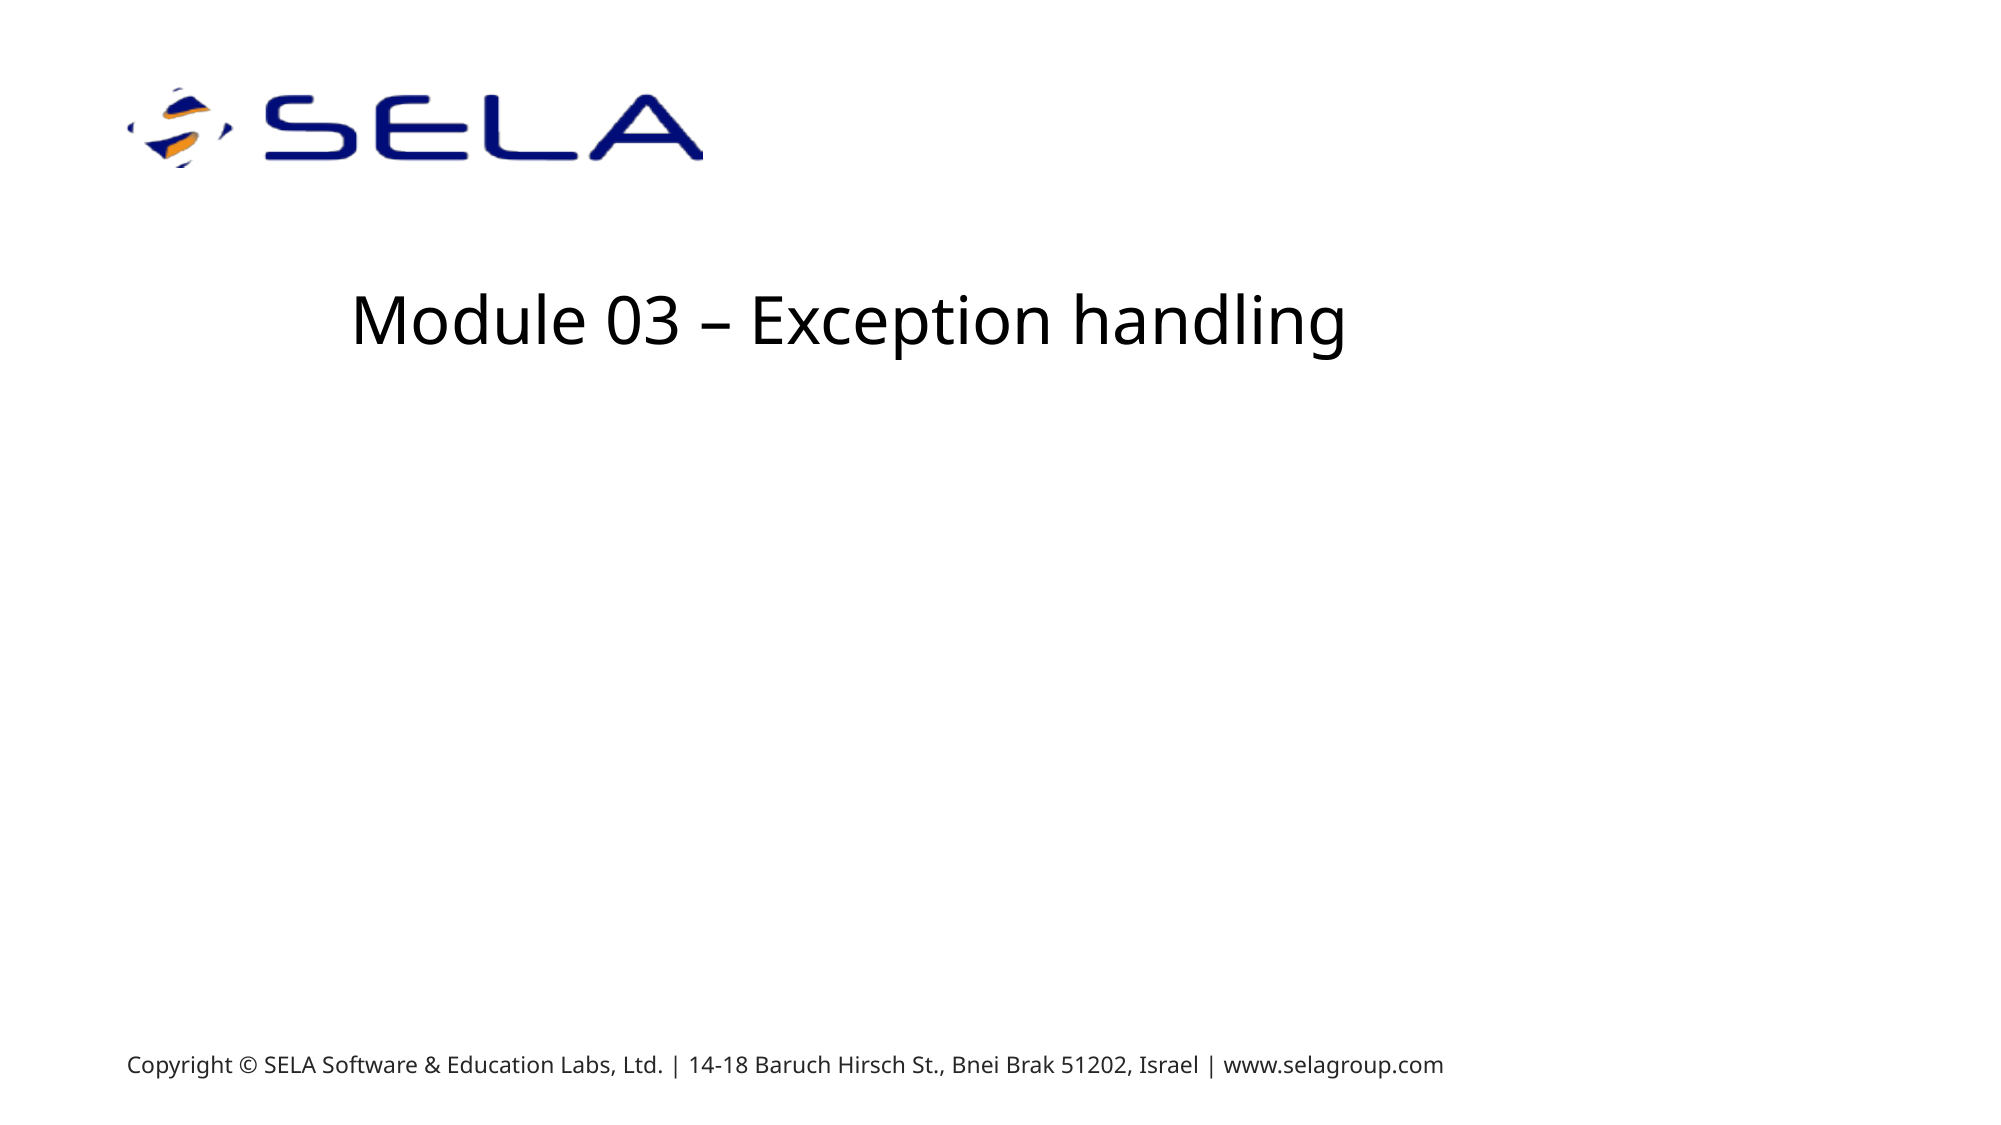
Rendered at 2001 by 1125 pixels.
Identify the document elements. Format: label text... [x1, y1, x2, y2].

picture [126, 87, 703, 168]
title Module 03 – Exception handling [350, 278, 1563, 458]
